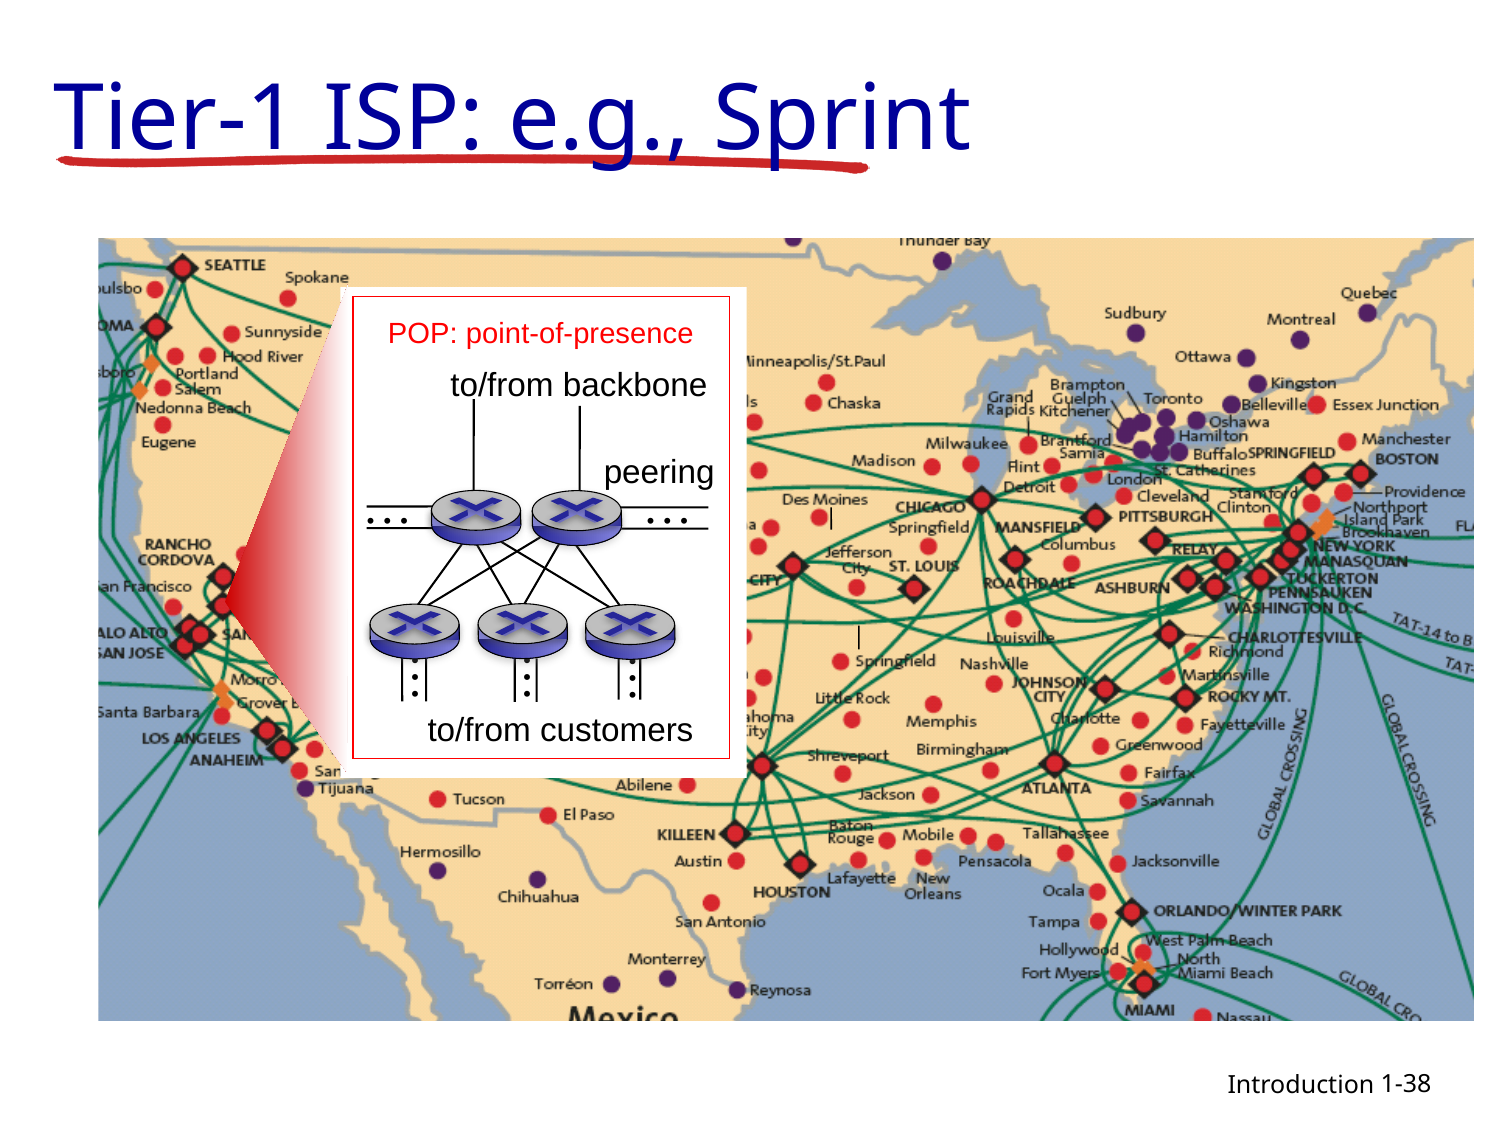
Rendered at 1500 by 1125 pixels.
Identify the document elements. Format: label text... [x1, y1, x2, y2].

picture [53, 149, 879, 179]
slide_number 1-38 [1365, 1059, 1477, 1106]
title Tier-1 ISP: e.g., Sprint [38, 18, 1314, 207]
footer Introduction [914, 1060, 1391, 1109]
picture [98, 237, 1475, 1021]
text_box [224, 282, 860, 779]
